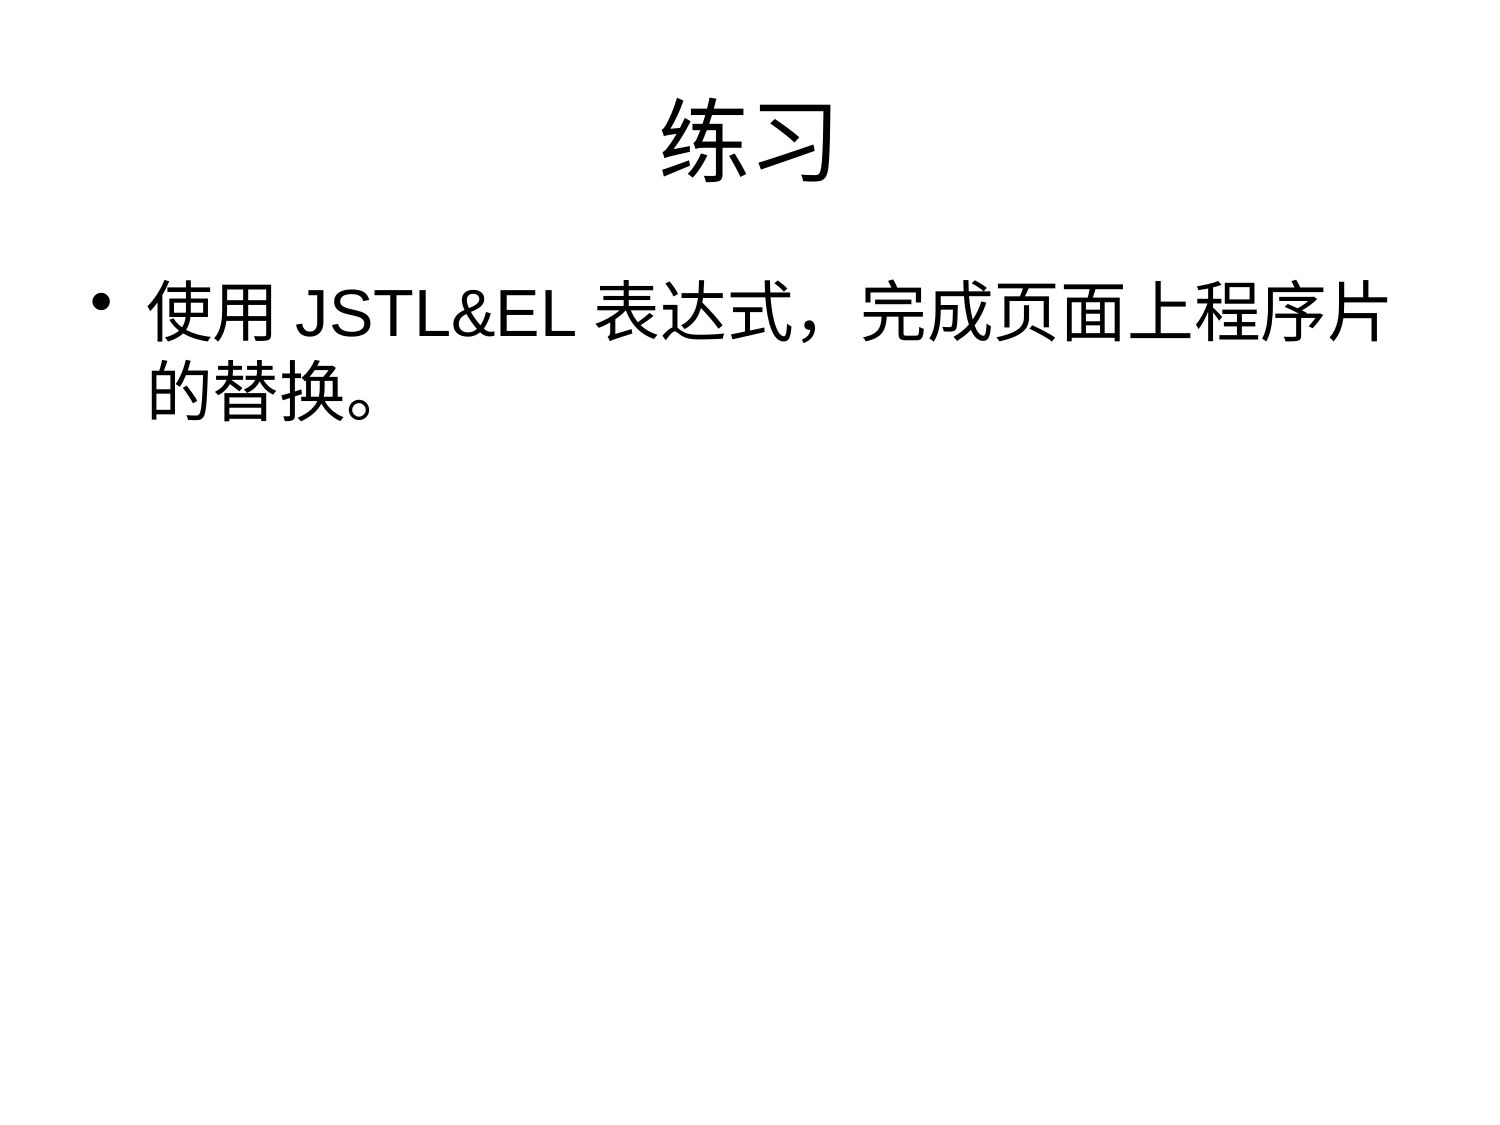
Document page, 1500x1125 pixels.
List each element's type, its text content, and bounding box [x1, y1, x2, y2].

title 练习 [74, 44, 1426, 233]
list 使用JSTL&EL表达式，完成页面上程序片的替换。 [74, 262, 1426, 1006]
